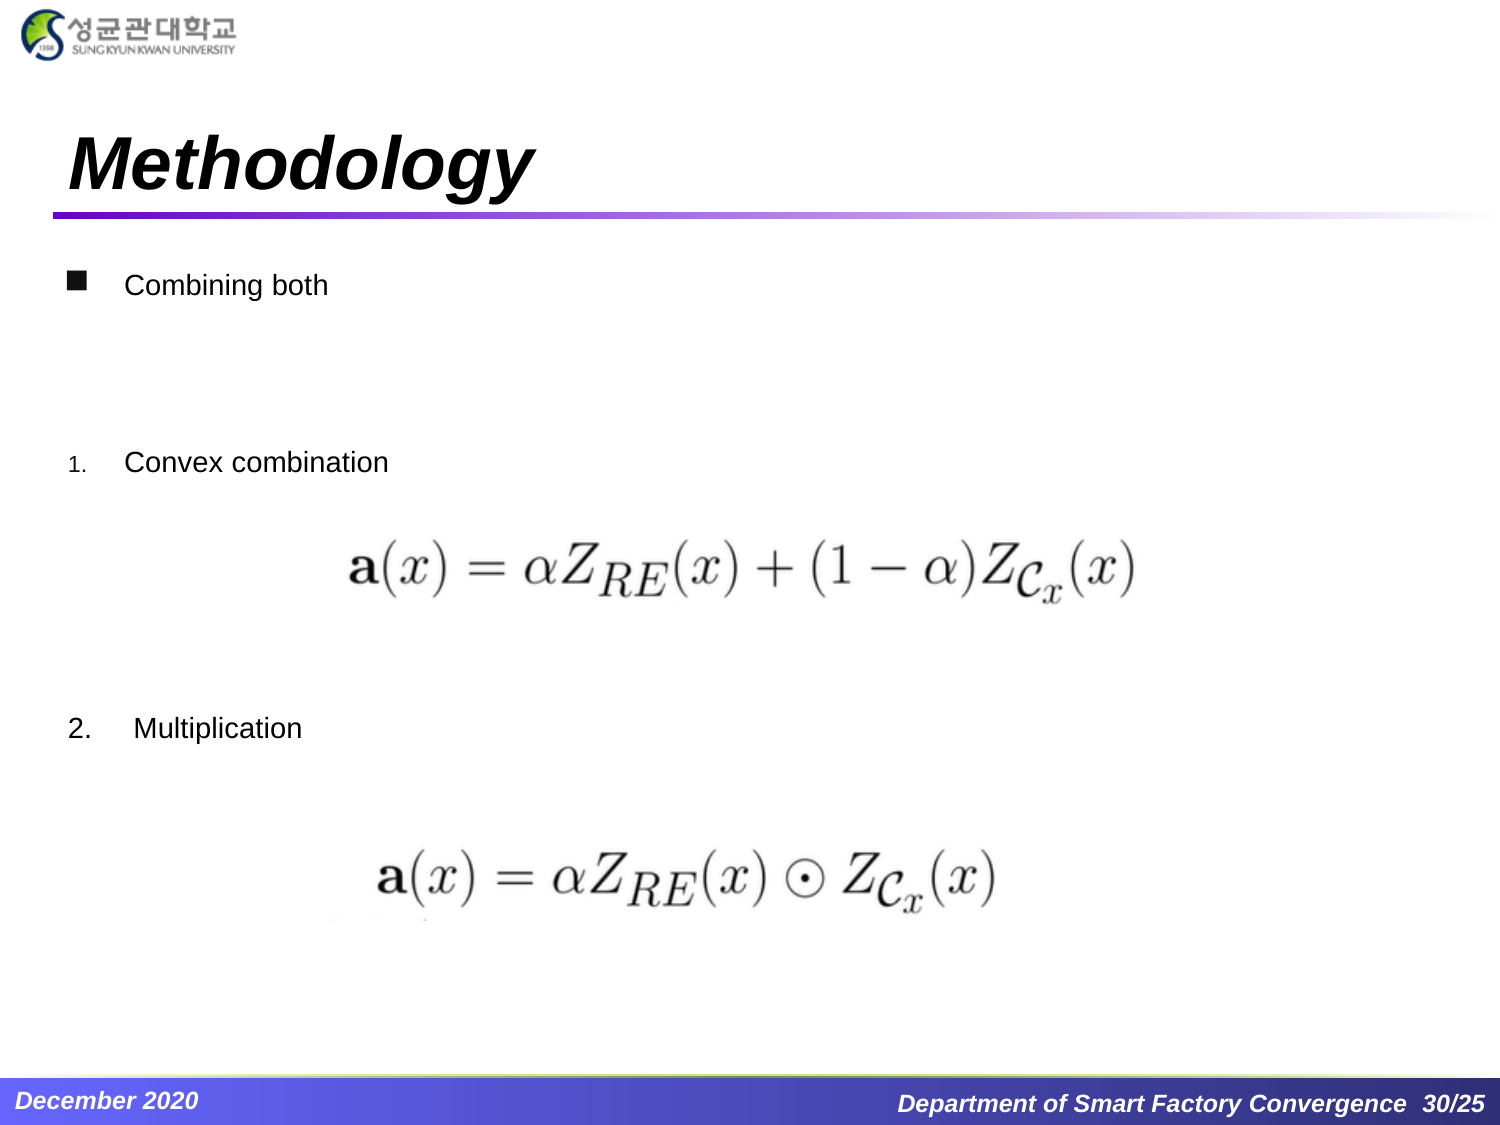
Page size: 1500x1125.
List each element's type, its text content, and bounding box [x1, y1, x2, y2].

text_box Combining both Convex combination 2. Multiplication [53, 255, 1447, 965]
picture [0, 0, 254, 65]
picture [329, 511, 1171, 614]
picture [329, 818, 1040, 921]
title Methodology [53, 19, 1447, 212]
